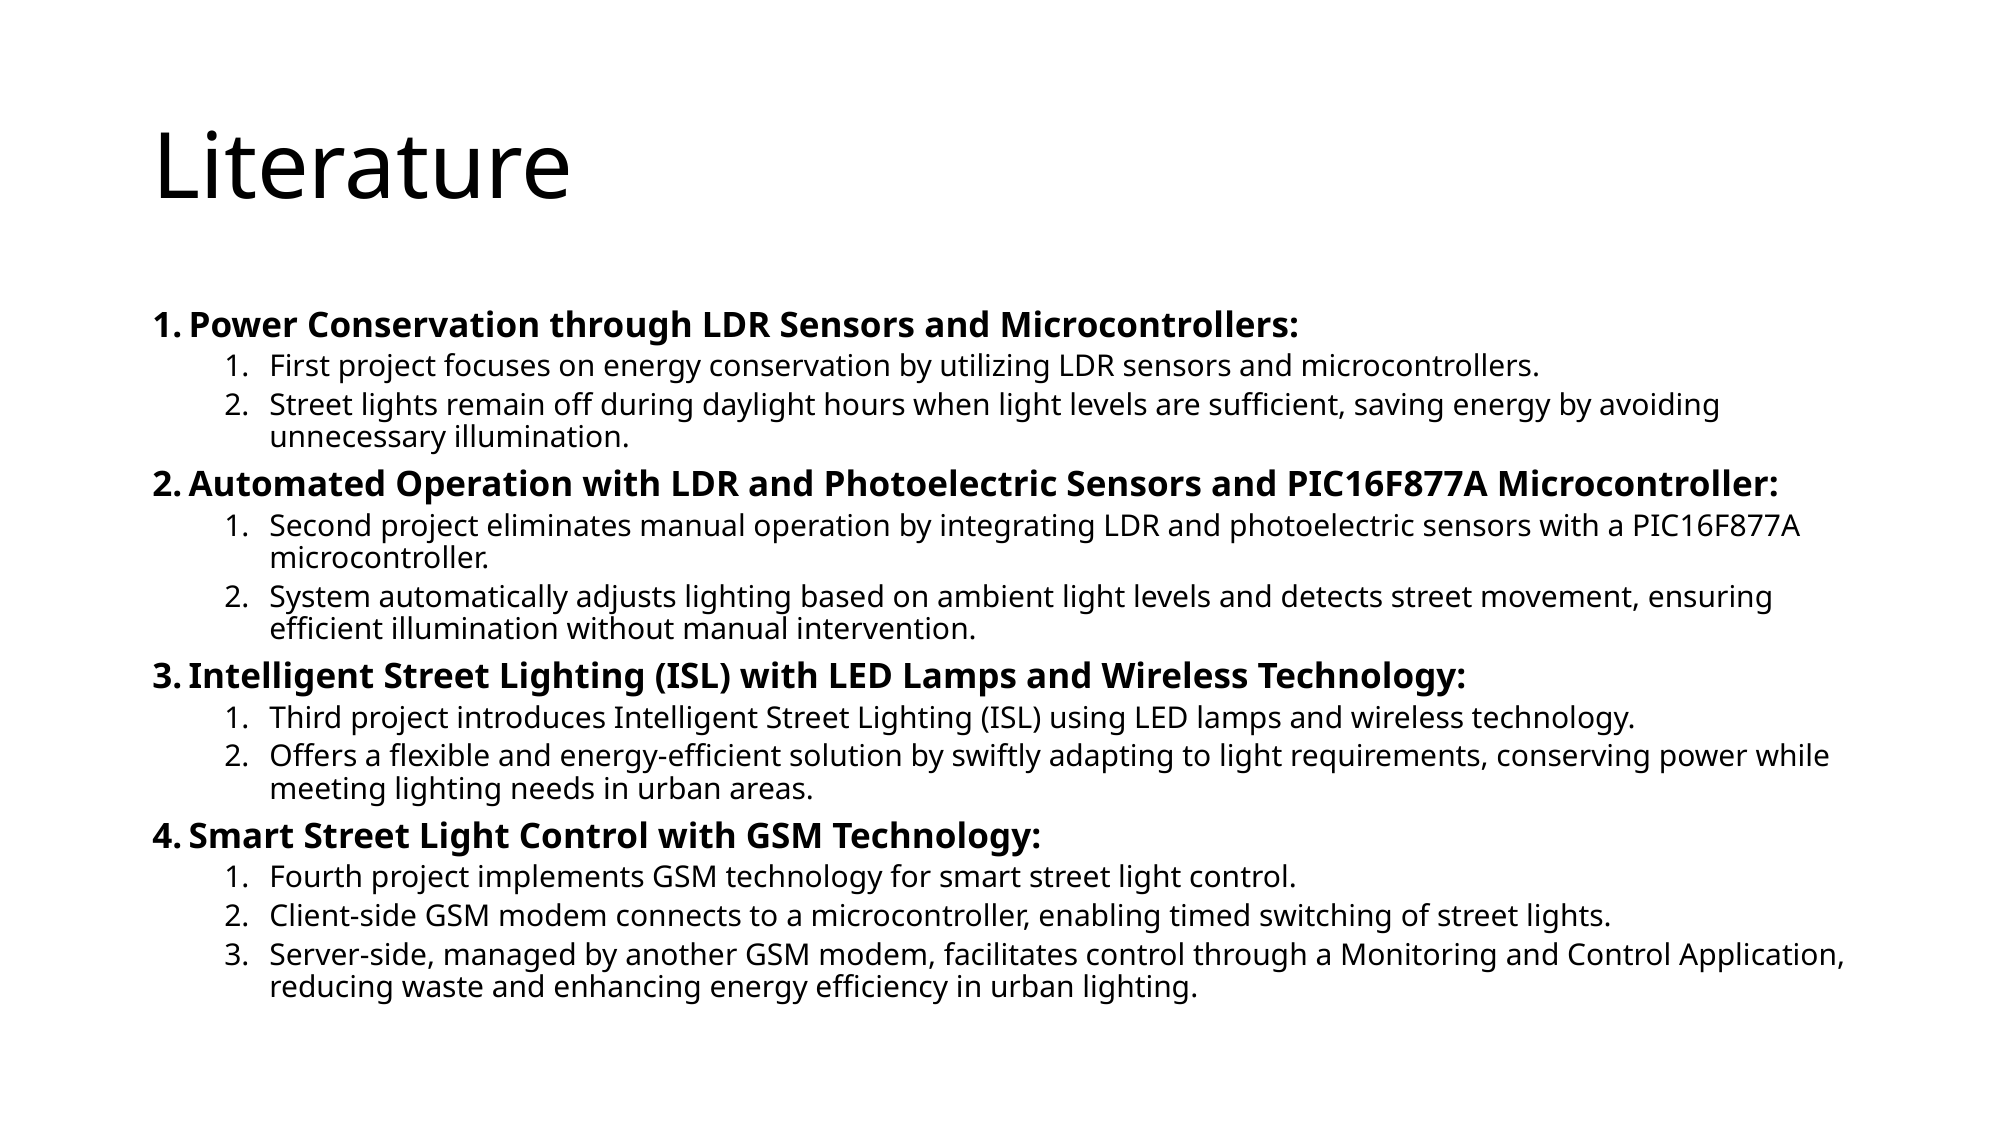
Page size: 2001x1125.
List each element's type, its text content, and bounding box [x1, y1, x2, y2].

list Power Conservation through LDR Sensors and Microcontrollers: First project focuses on energy conservation by utilizing LDR sensors and microcontrollers. Street lights remain off during daylight hours when light levels are sufficient, saving energy by avoiding unnecessary illumination. Automated Operation with LDR and Photoelectric Sensors and PIC16F877A Microcontroller: Second project eliminates manual operation by integrating LDR and photoelectric sensors with a PIC16F877A microcontroller. System automatically adjusts lighting based on ambient light levels and detects street movement, ensuring efficient illumination without manual intervention. Intelligent Street Lighting (ISL) with LED Lamps and Wireless Technology: Third project introduces Intelligent Street Lighting (ISL) using LED lamps and wireless technology. Offers a flexible and energy-efficient solution by swiftly adapting to light requirements, conserving power while meeting lighting needs in urban areas. Smart Street Light Control with GSM Technology: Fourth project implements GSM technology for smart street light control. Client-side GSM modem connects to a microcontroller, enabling timed switching of street lights. Server-side, managed by another GSM modem, facilitates control through a Monitoring and Control Application, reducing waste and enhancing energy efficiency in urban lighting. [137, 299, 1863, 1014]
title Literature [137, 59, 1863, 278]
